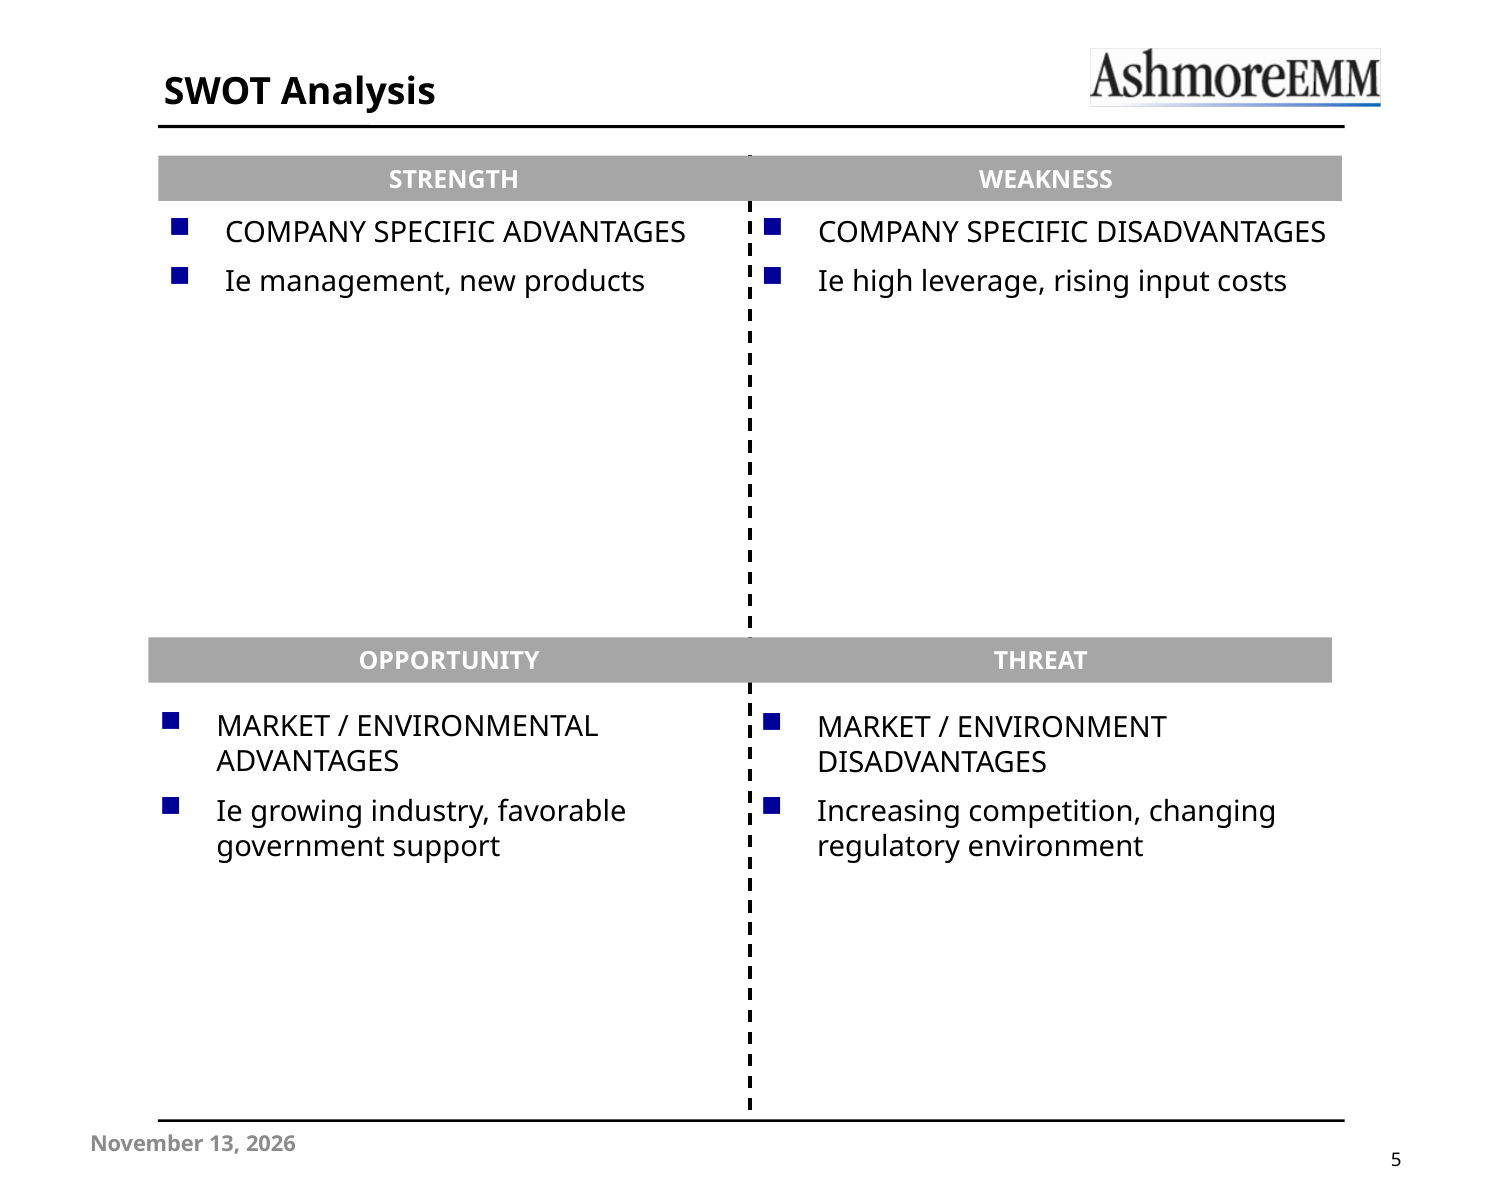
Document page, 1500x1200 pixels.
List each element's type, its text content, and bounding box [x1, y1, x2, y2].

title SWOT Analysis [164, 67, 948, 107]
slide_number 4 [1321, 1139, 1471, 1193]
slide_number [75, 1112, 425, 1176]
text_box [148, 155, 1343, 1114]
picture [1089, 47, 1382, 108]
